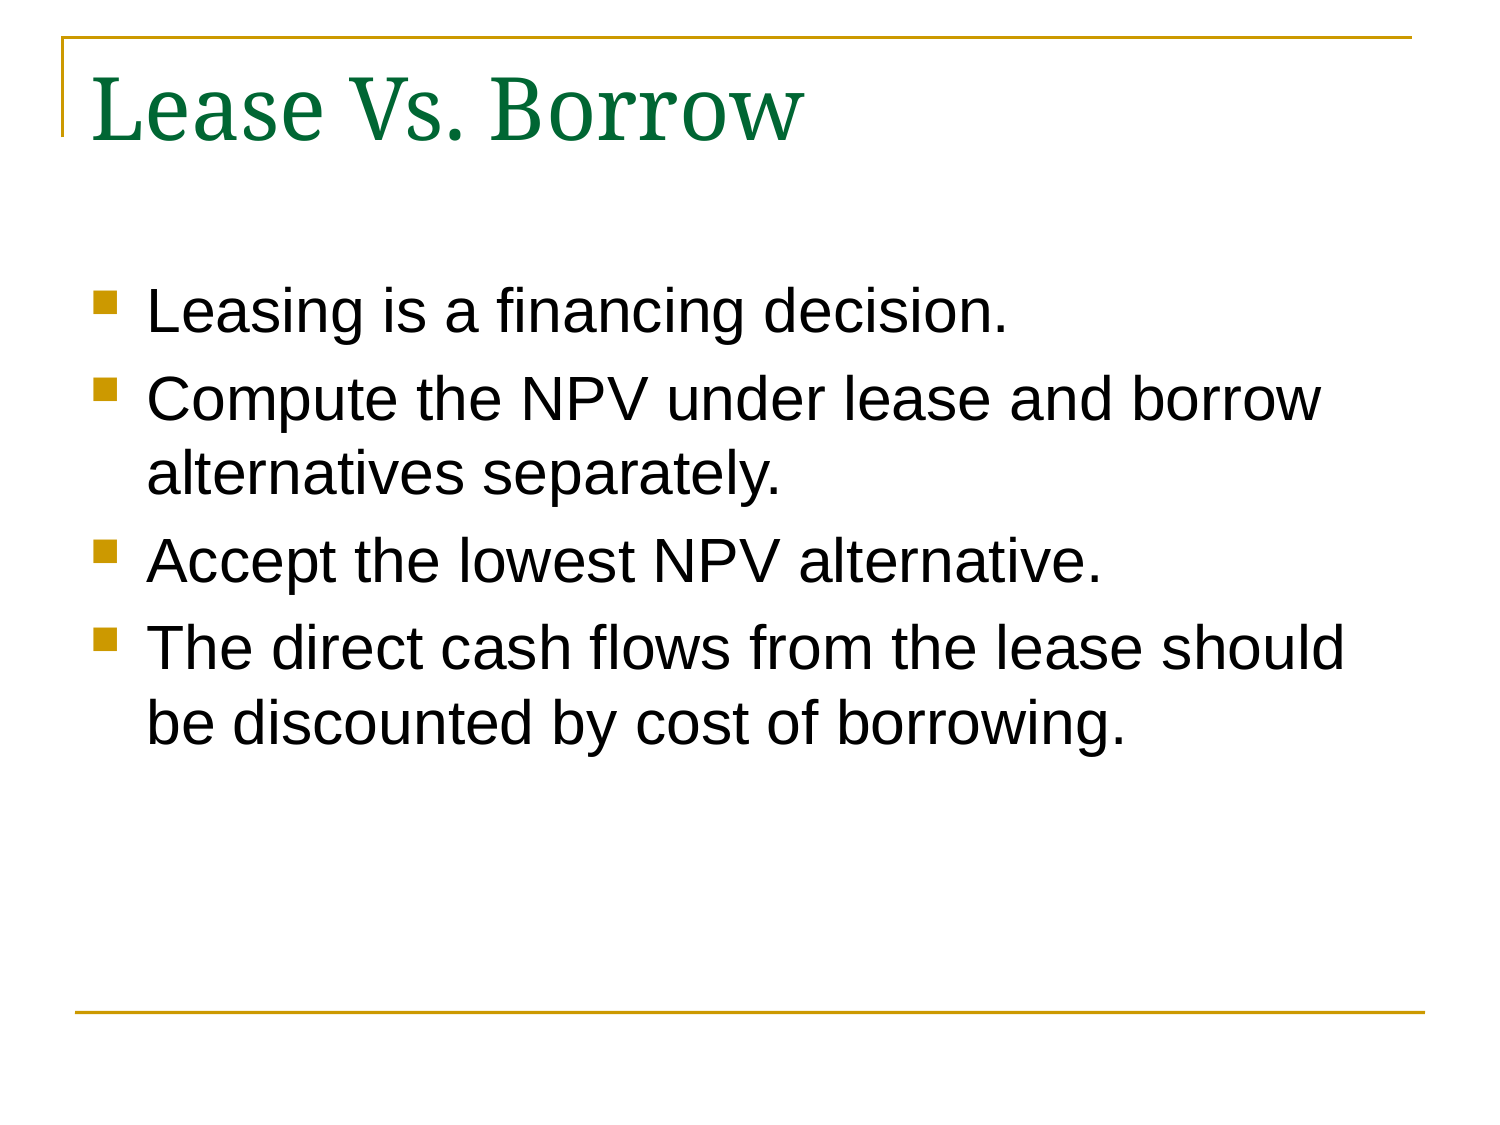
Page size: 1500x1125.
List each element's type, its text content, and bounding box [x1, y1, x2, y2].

title Lease Vs. Borrow [74, 45, 1426, 233]
list Leasing is a financing decision. Compute the NPV under lease and borrow alternatives separately. Accept the lowest NPV alternative. The direct cash flows from the lease should be discounted by cost of borrowing. [74, 262, 1426, 1006]
